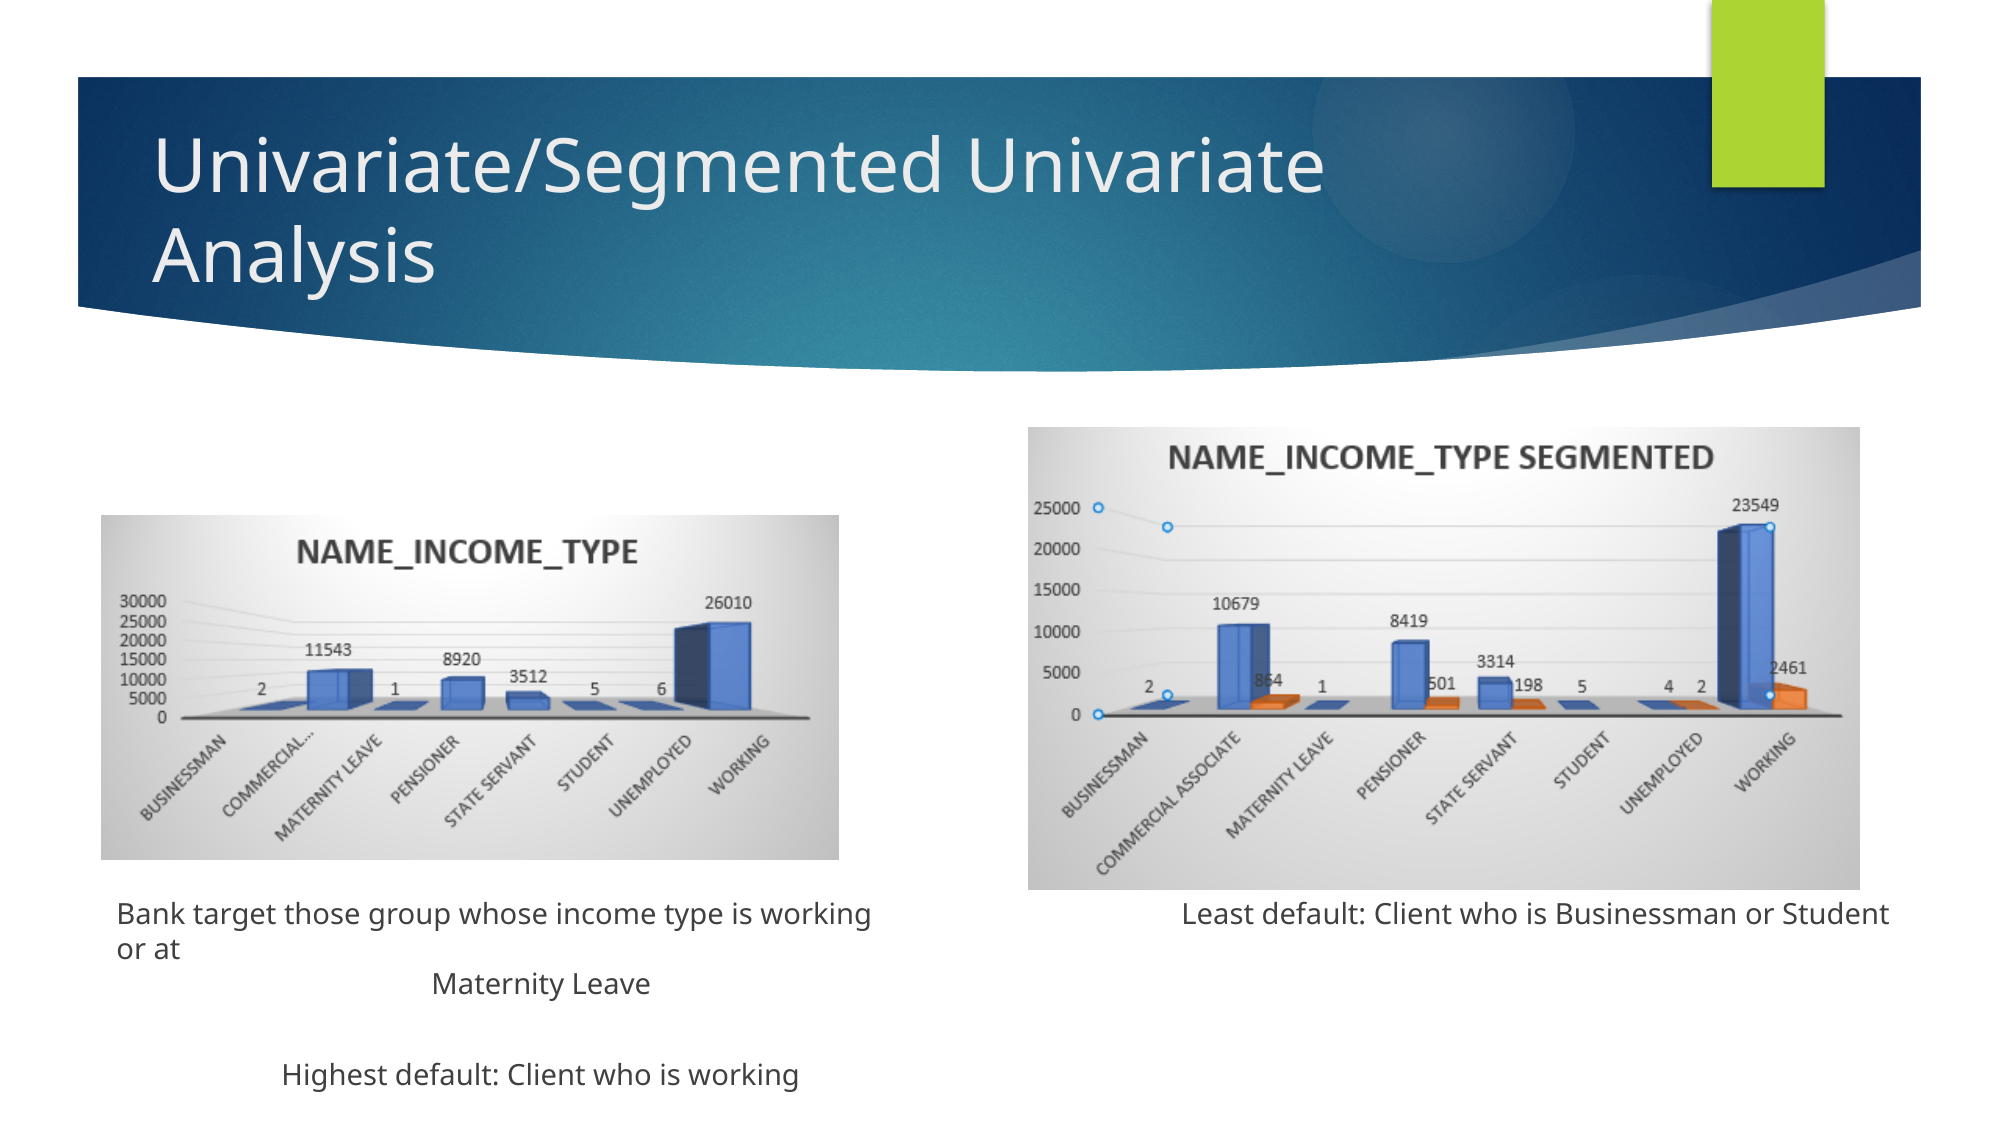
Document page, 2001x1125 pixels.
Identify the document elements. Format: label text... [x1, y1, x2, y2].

picture [101, 515, 840, 860]
list Bank target those group whose income type is working Least default: Client who is Businessman or Student or at Maternity Leave Highest default: Client who is working [101, 427, 1920, 1105]
title Univariate/Segmented Univariate Analysis [137, 125, 1638, 289]
picture [1028, 426, 1861, 890]
